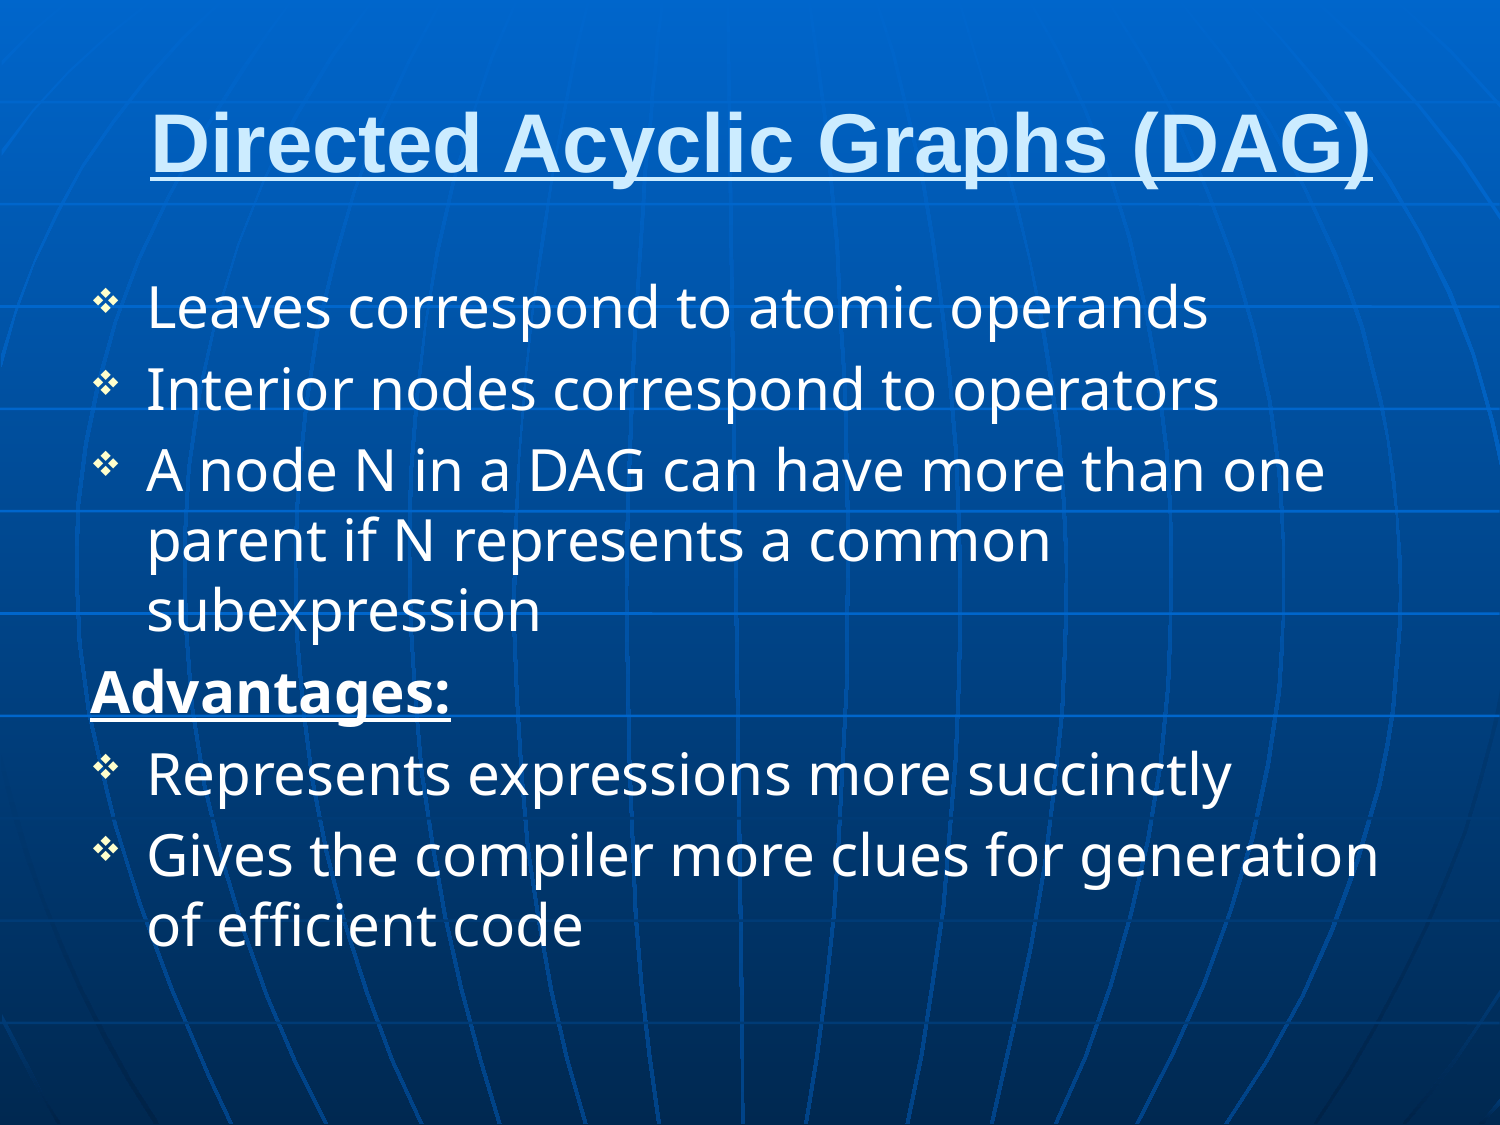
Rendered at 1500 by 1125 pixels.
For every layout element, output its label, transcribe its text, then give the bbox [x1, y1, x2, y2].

list Leaves correspond to atomic operands Interior nodes correspond to operators A node N in a DAG can have more than one parent if N represents a common subexpression Advantages: Represents expressions more succinctly Gives the compiler more clues for generation of efficient code [74, 262, 1426, 1006]
title Directed Acyclic Graphs (DAG) [74, 45, 1426, 233]
